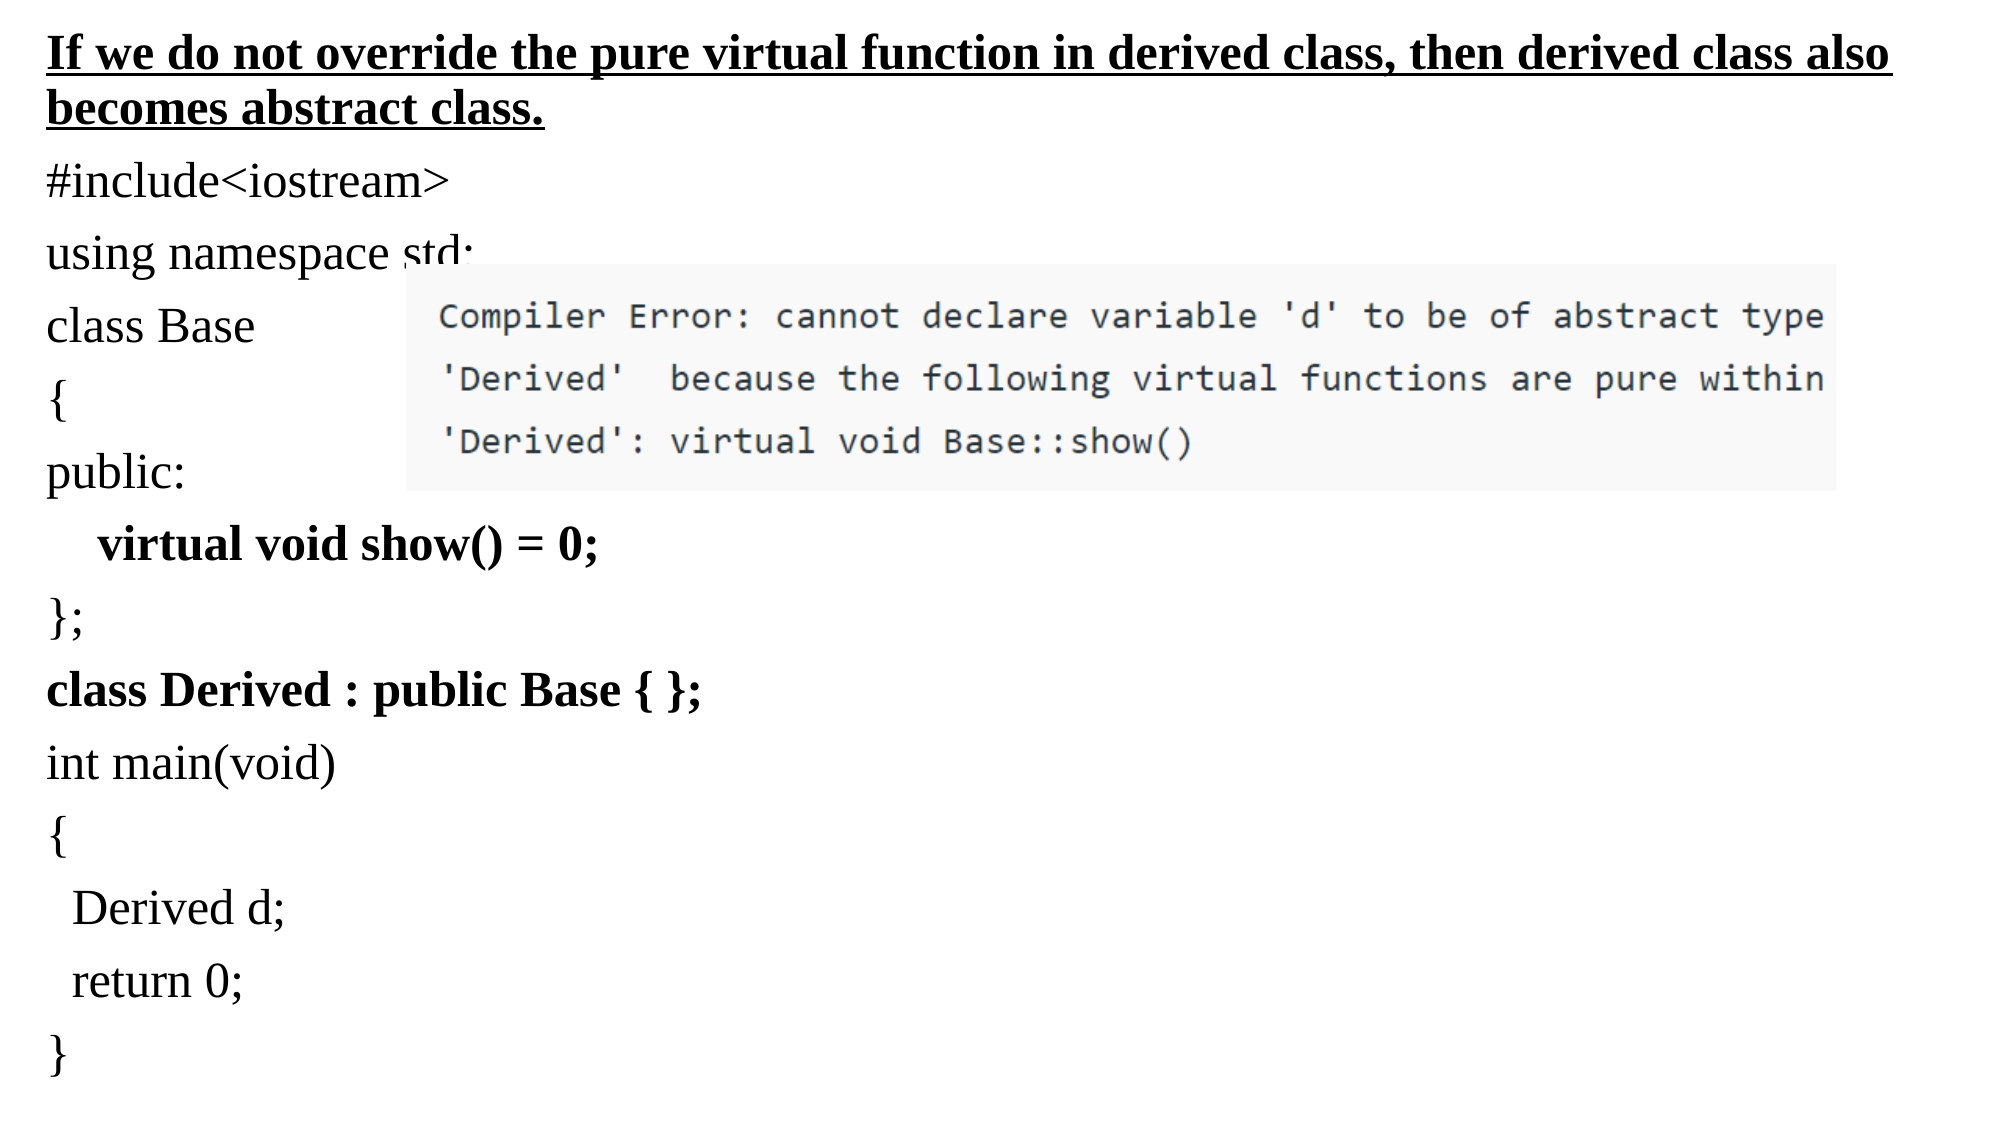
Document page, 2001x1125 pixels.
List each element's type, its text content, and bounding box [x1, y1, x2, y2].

list If we do not override the pure virtual function in derived class, then derived class also becomes abstract class. #include<iostream> using namespace std; class Base { public: virtual void show() = 0; }; class Derived : public Base { }; int main(void) { Derived d; return 0; } [31, 18, 1940, 1098]
picture [406, 264, 1840, 491]
